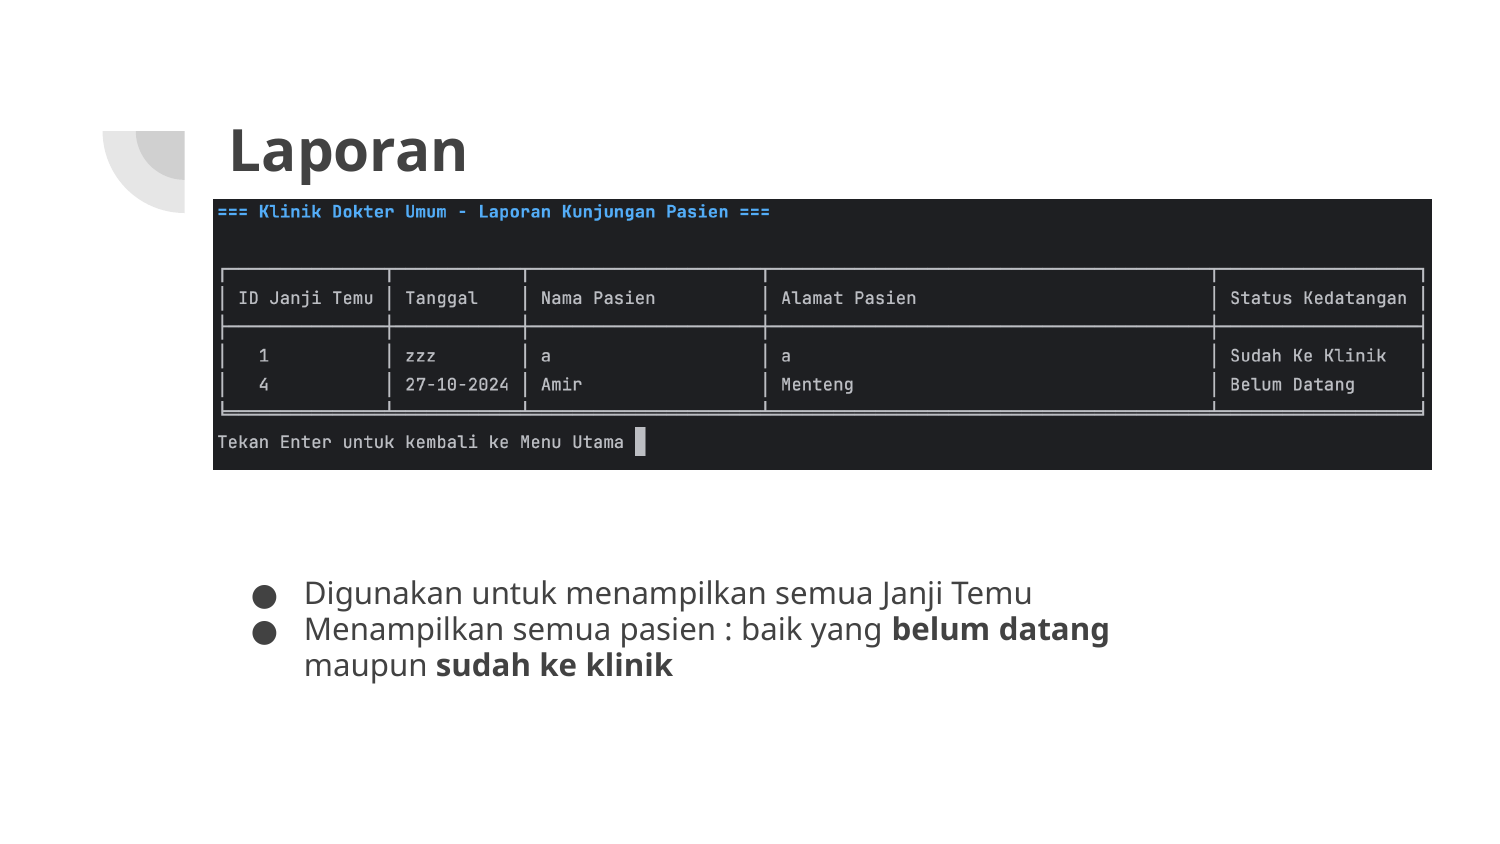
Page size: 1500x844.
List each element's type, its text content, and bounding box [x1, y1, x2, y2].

picture [213, 199, 1432, 470]
title Laporan [213, 98, 1368, 199]
list Digunakan untuk menampilkan semua Janji Temu Menampilkan semua pasien : baik yang belum datang maupun sudah ke klinik [213, 561, 1236, 726]
